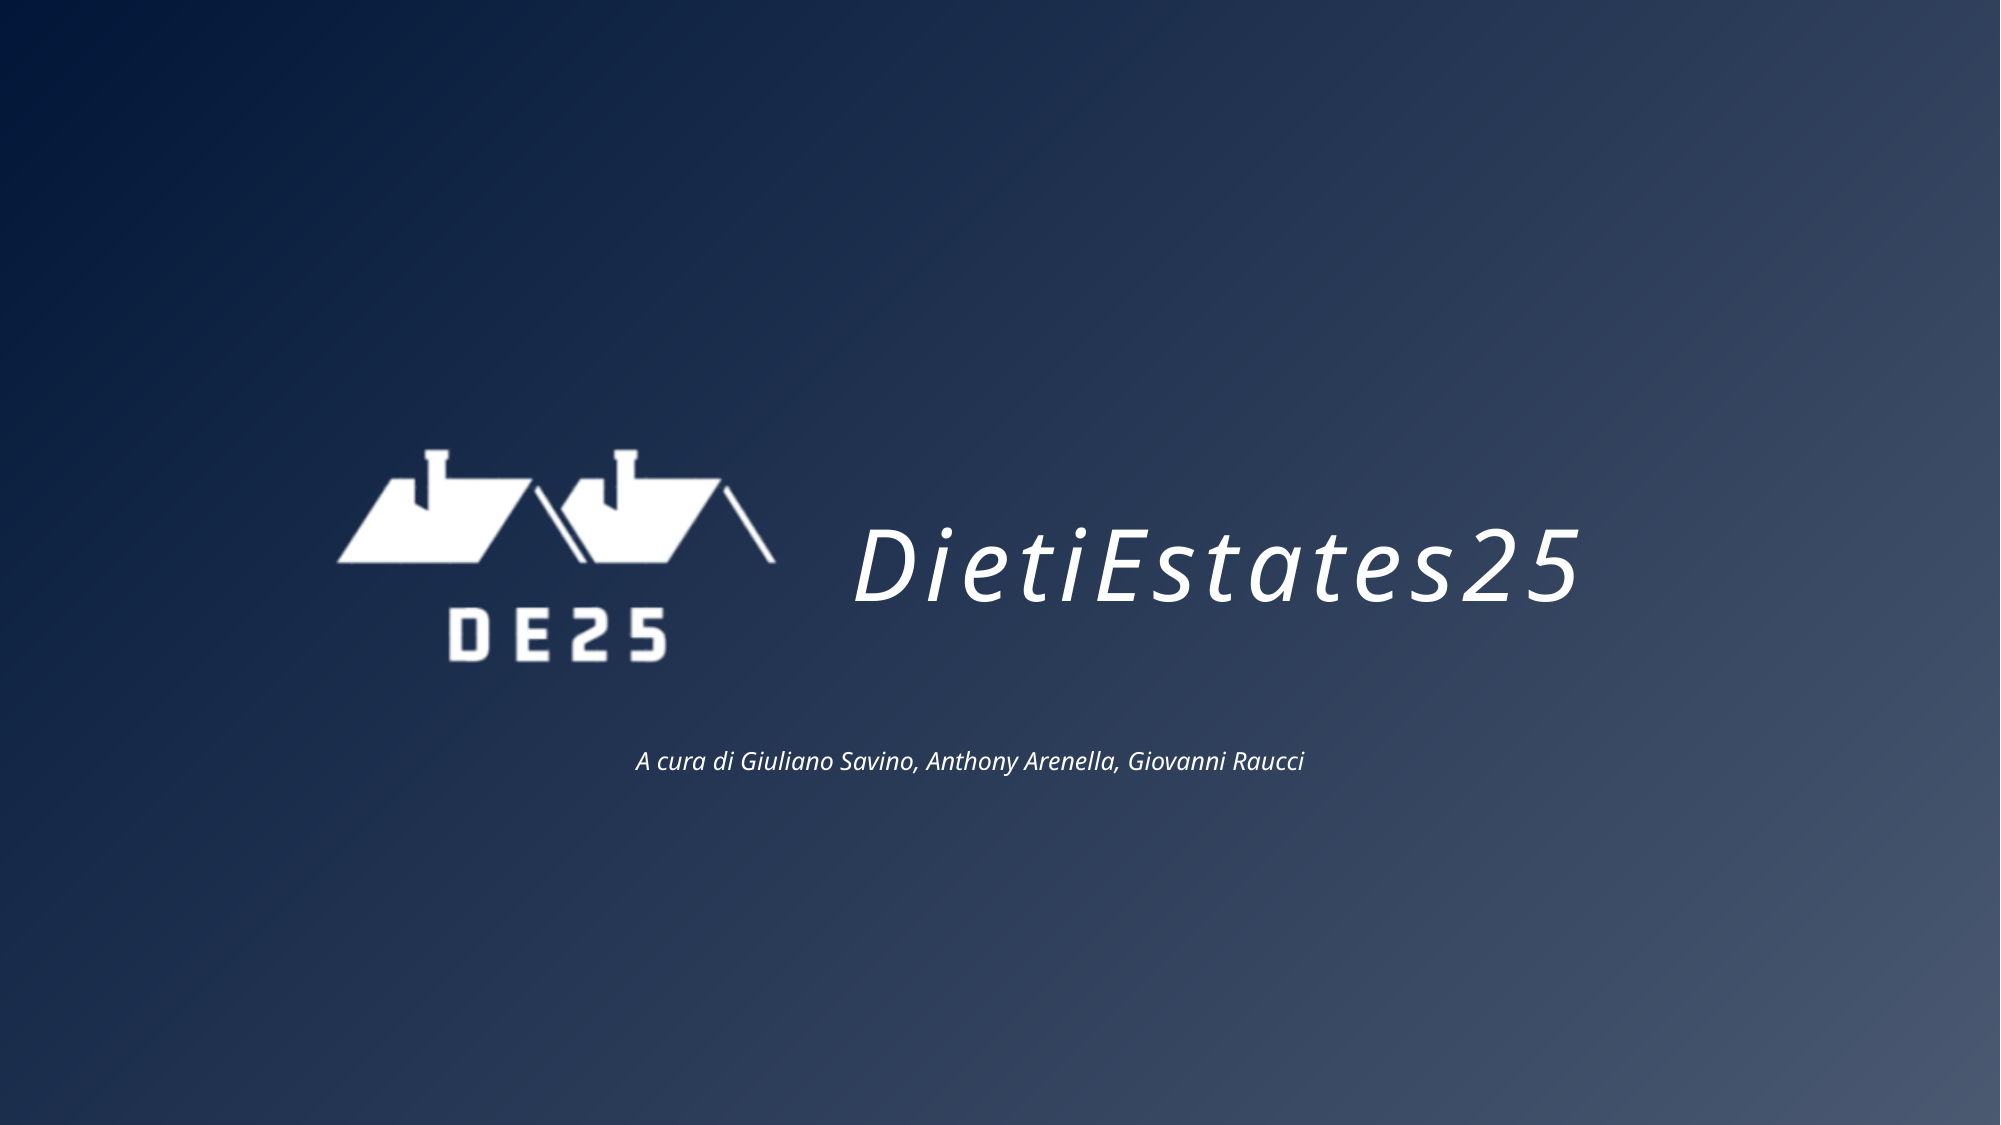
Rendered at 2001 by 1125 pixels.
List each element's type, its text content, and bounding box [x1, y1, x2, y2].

text_box DietiEstates25 [1001, 494, 1970, 629]
picture [115, 218, 1001, 907]
text_box A cura di Giuliano Savino, Anthony Arenella, Giovanni Raucci [1001, 738, 1321, 783]
